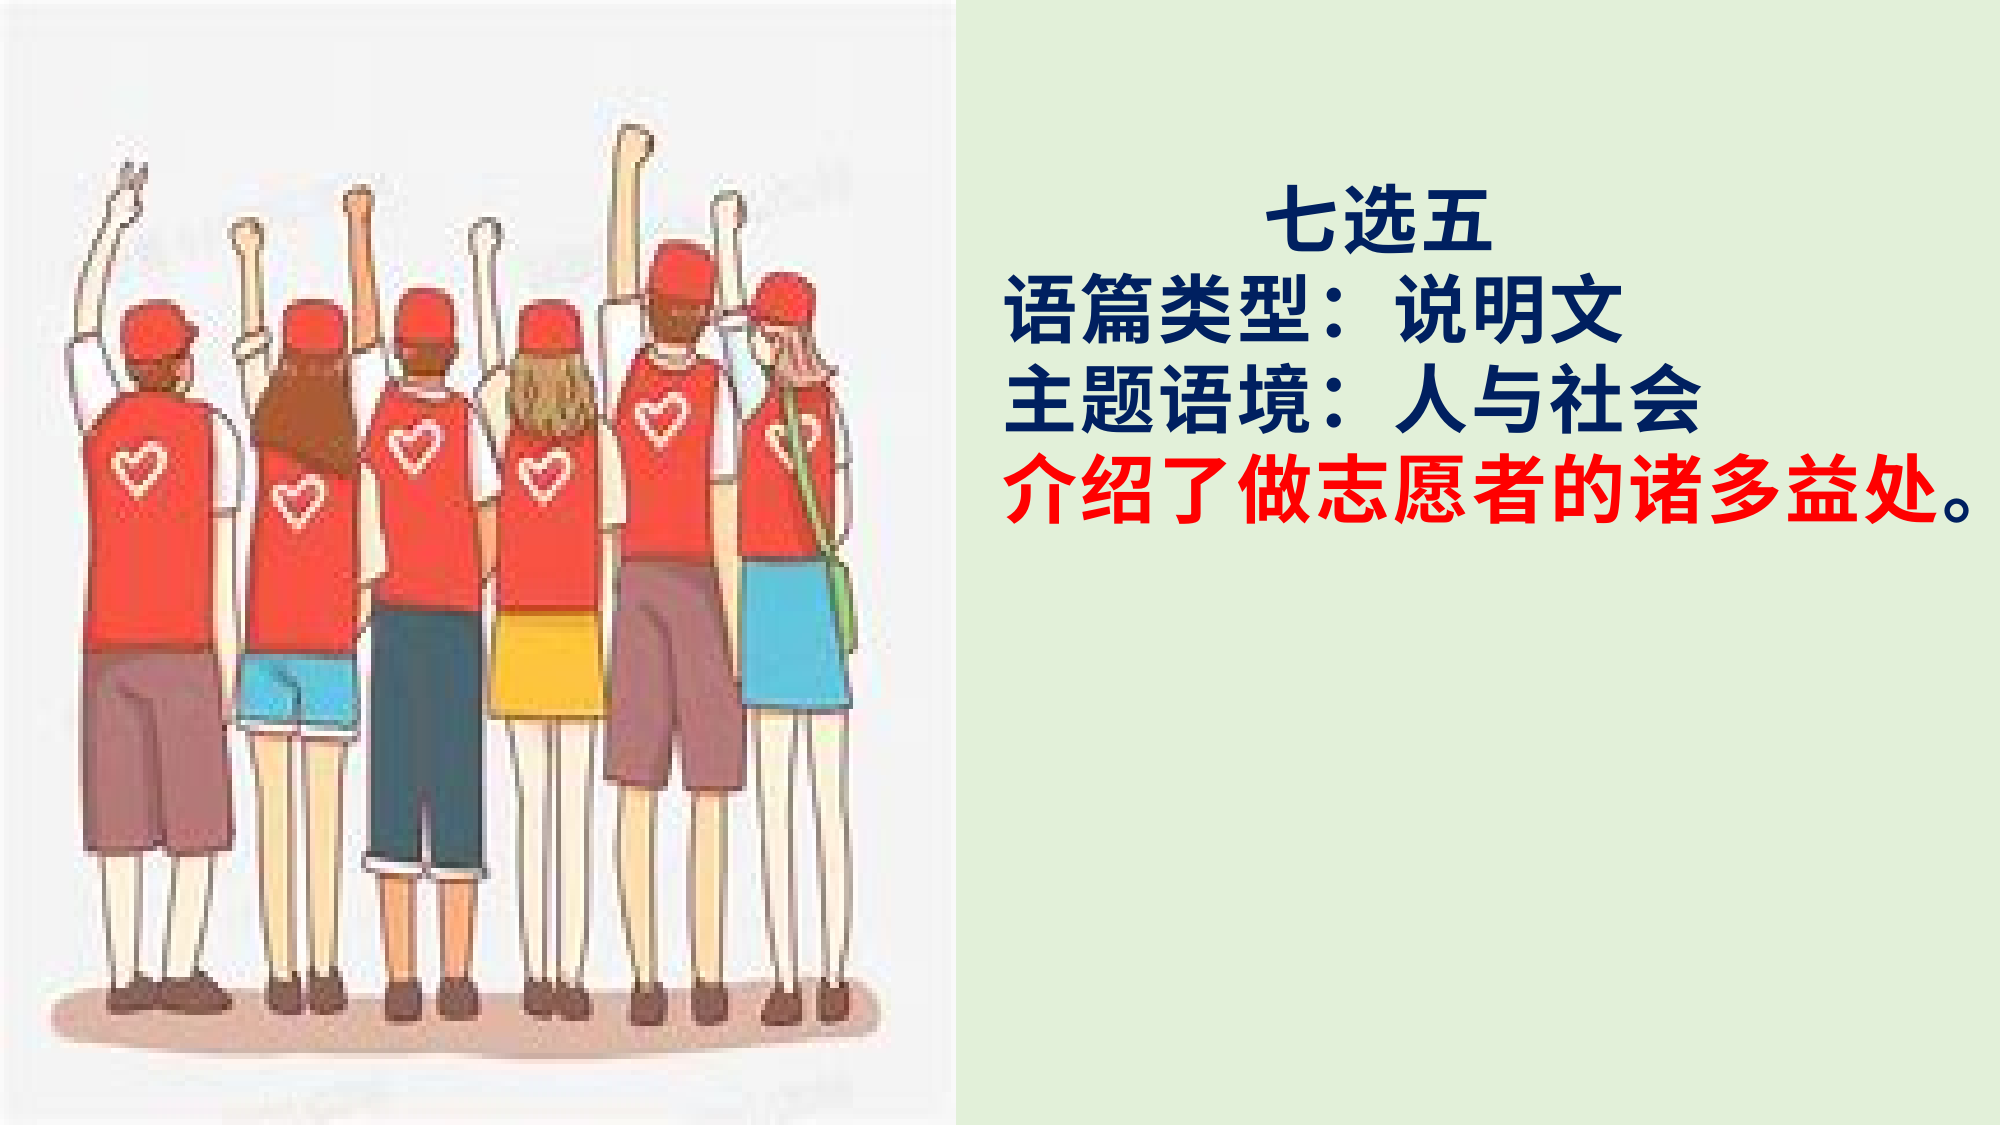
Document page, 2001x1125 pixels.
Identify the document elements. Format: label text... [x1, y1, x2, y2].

picture [0, 0, 956, 1125]
text_box 七选五 语篇类型：说明文 主题语境：人与社会 介绍了做志愿者的诸多益处。 [956, 164, 1977, 563]
